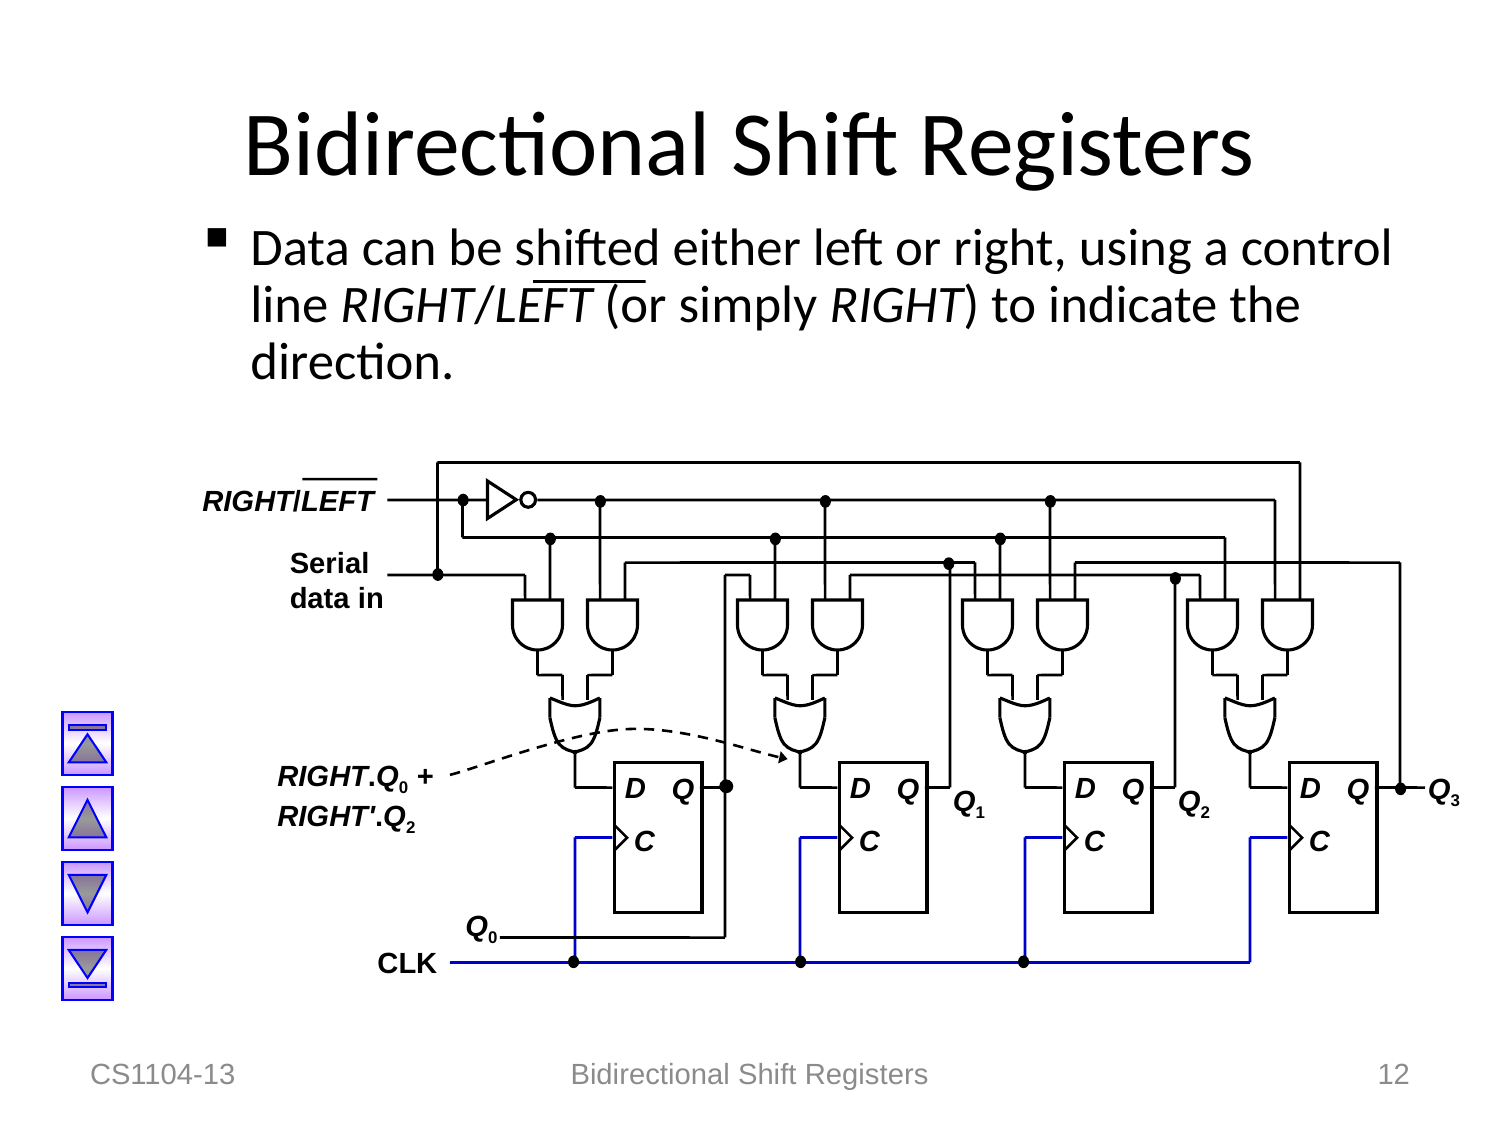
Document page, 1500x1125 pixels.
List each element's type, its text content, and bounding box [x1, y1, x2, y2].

title Bidirectional Shift Registers [75, 45, 1425, 233]
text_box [187, 462, 1476, 988]
list Data can be shifted either left or right, using a control line RIGHT/LEFT (or simply RIGHT) to indicate the direction. [187, 212, 1475, 400]
text_box [62, 712, 113, 775]
text_box [62, 862, 113, 925]
footer Bidirectional Shift Registers [512, 1042, 988, 1103]
slide_number CS1104-13 [75, 1042, 425, 1103]
text_box [62, 937, 113, 1000]
slide_number 12 [1074, 1042, 1425, 1103]
text_box [62, 787, 113, 850]
